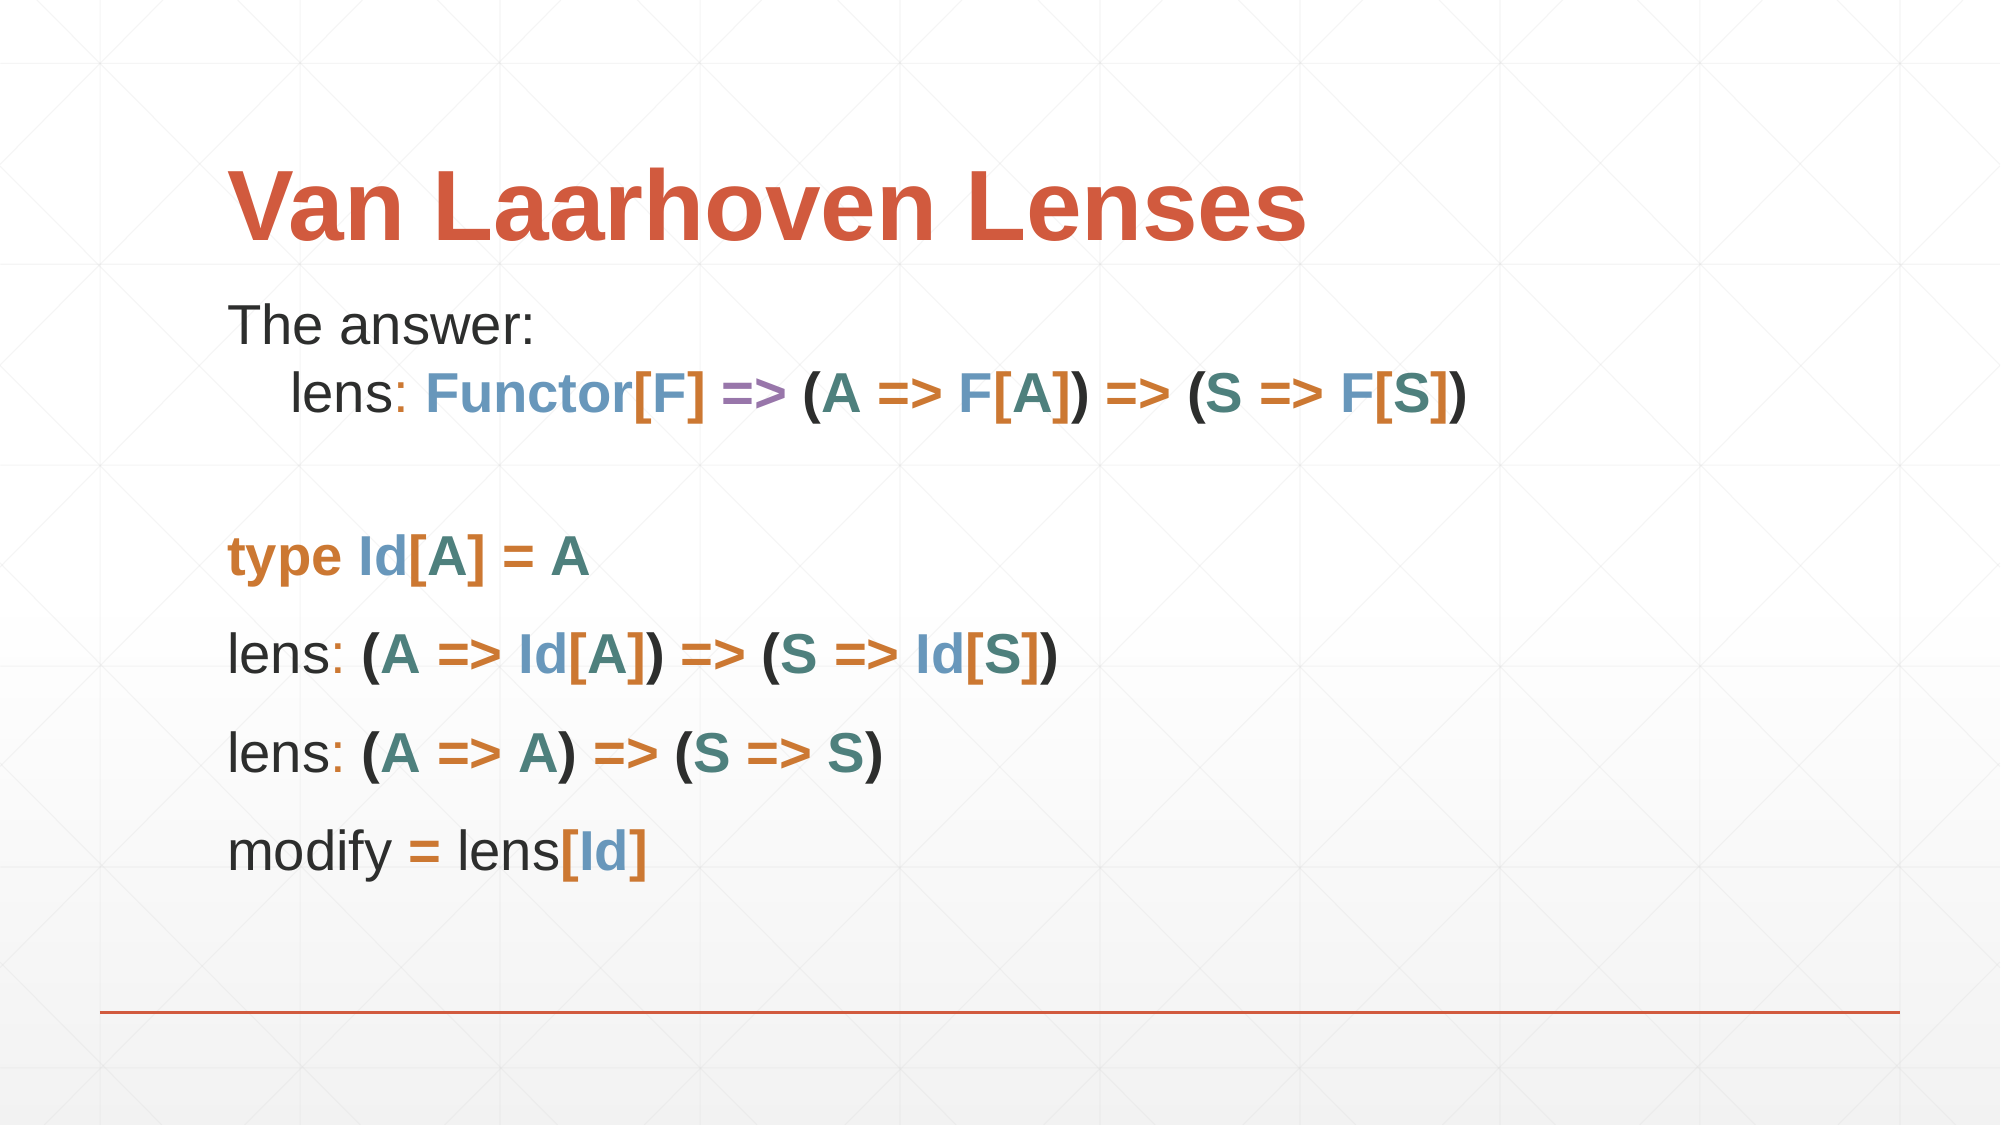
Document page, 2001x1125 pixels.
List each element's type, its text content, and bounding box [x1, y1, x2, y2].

text_box The answer: lens: Functor[F] => (A => F[A]) => (S => F[S]) [212, 281, 1623, 431]
title Van Laarhoven Lenses [212, 82, 1788, 271]
text_box type Id[A] = A lens: (A => Id[A]) => (S => Id[S]) lens: (A => A) => (S => S) modify = lens[Id] [212, 519, 1788, 921]
